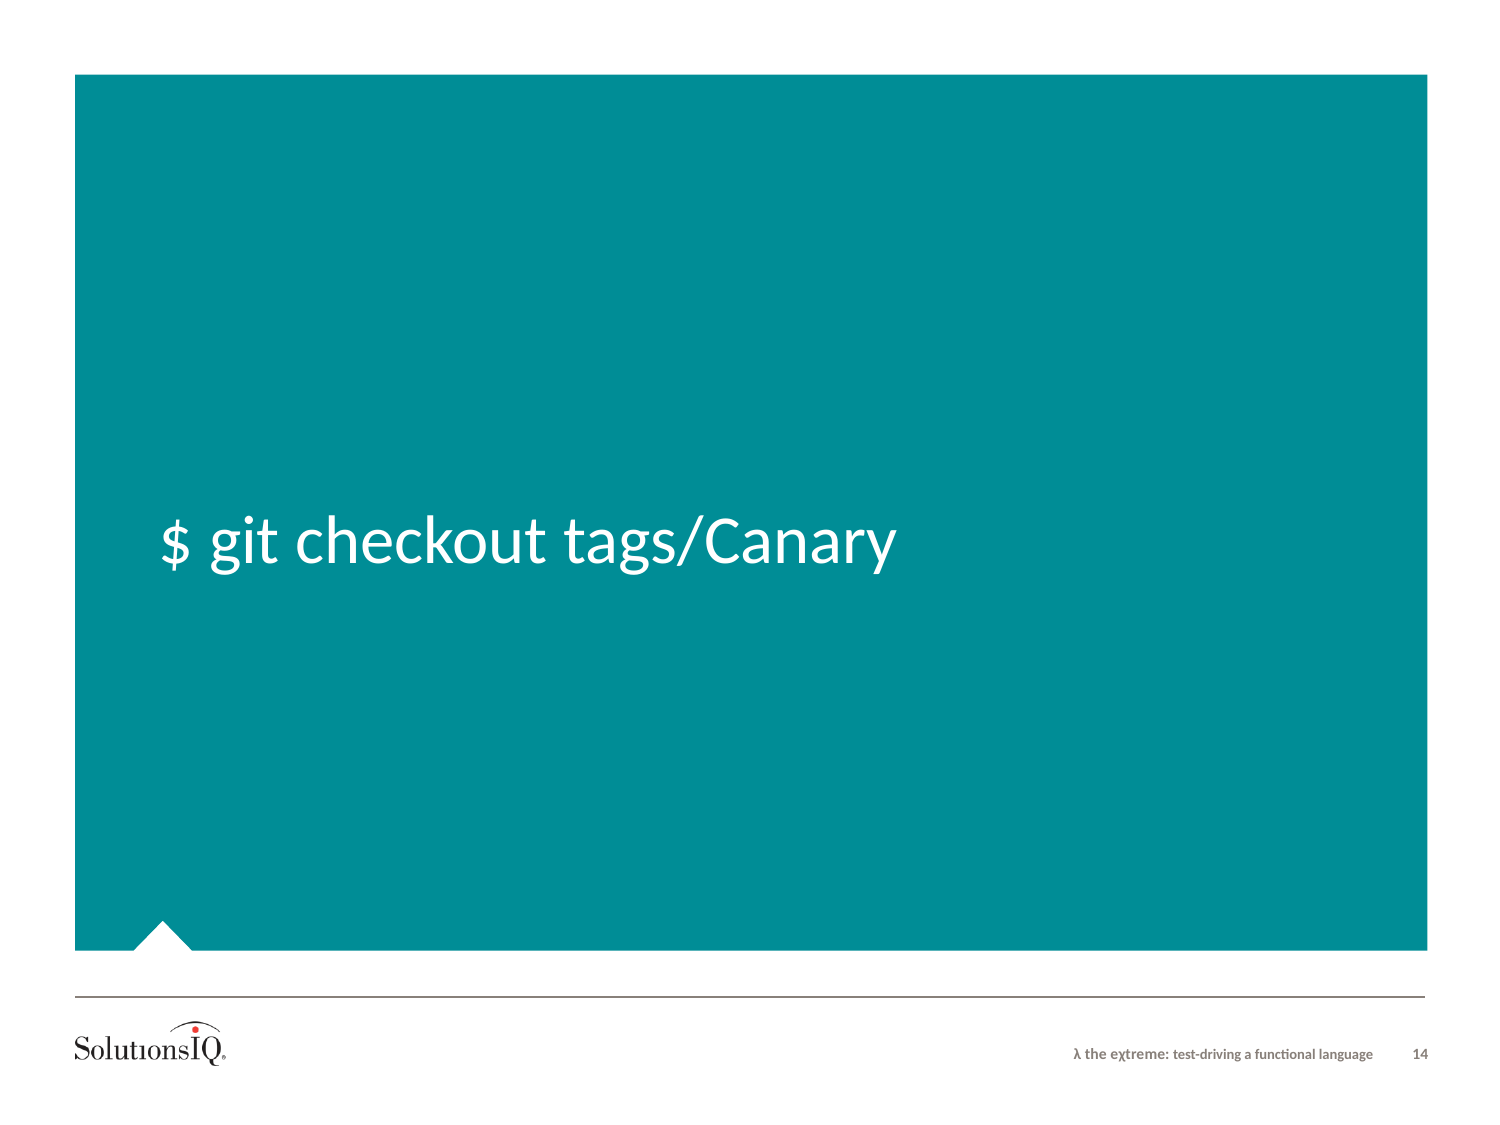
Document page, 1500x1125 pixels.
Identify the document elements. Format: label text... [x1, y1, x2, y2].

picture [75, 1021, 227, 1066]
slide_number 14 [1381, 1044, 1429, 1072]
footer λ the eχtreme: test-driving a functional language [898, 1044, 1374, 1072]
title $ git checkout tags/Canary [159, 328, 1343, 684]
